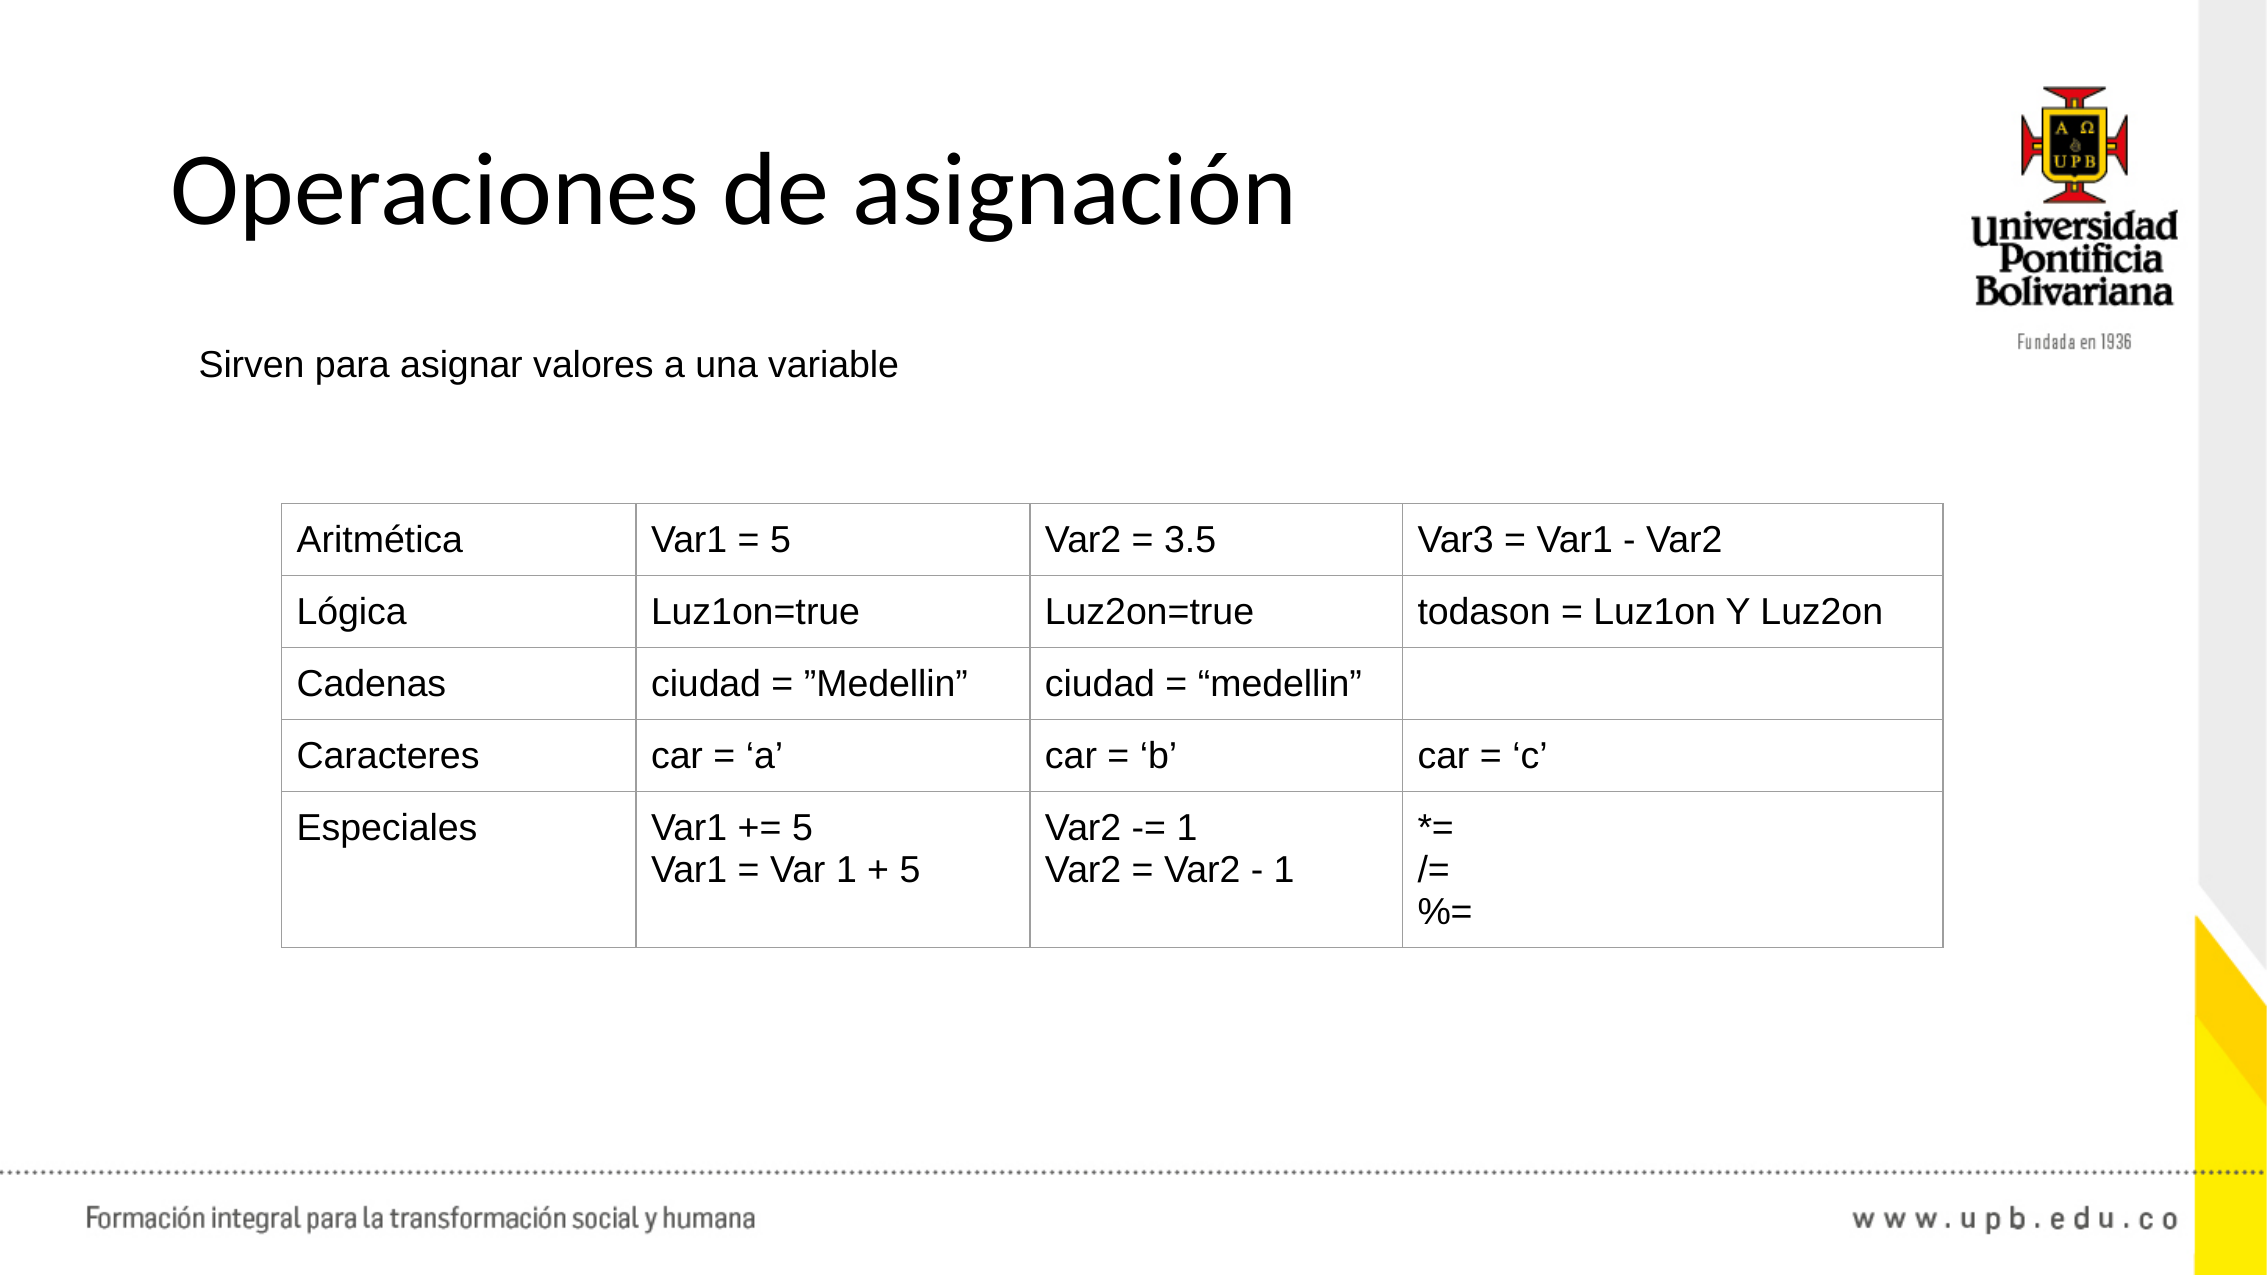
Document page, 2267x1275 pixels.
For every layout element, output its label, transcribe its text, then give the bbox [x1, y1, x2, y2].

table_cell ciudad = ”Medellin” [637, 648, 1029, 719]
table_cell Var1 += 5 Var1 = Var 1 + 5 [637, 792, 1029, 947]
table_cell Luz2on=true [1031, 576, 1402, 647]
text_box Sirven para asignar valores a una variable [183, 325, 1192, 384]
picture [0, 0, 2267, 1275]
table_cell [1403, 648, 1942, 719]
table_cell car = ‘a’ [637, 720, 1029, 791]
table_cell Cadenas [282, 648, 635, 719]
table_cell car = ‘b’ [1031, 720, 1402, 791]
table_header Aritmética [282, 504, 635, 575]
table_cell Lógica [282, 576, 635, 647]
title Operaciones de asignación [155, 67, 1895, 315]
table_cell todason = Luz1on Y Luz2on [1403, 576, 1942, 647]
table_cell *= /= %= [1403, 792, 1942, 947]
table_cell Luz1on=true [637, 576, 1029, 647]
table_cell car = ‘c’ [1403, 720, 1942, 791]
table_cell Especiales [282, 792, 635, 947]
table_header Var2 = 3.5 [1031, 504, 1402, 575]
table_cell ciudad = “medellin” [1031, 648, 1402, 719]
table_header Var3 = Var1 - Var2 [1403, 504, 1942, 575]
table_header Var1 = 5 [637, 504, 1029, 575]
table_cell Var2 -= 1 Var2 = Var2 - 1 [1031, 792, 1402, 947]
table_cell Caracteres [282, 720, 635, 791]
